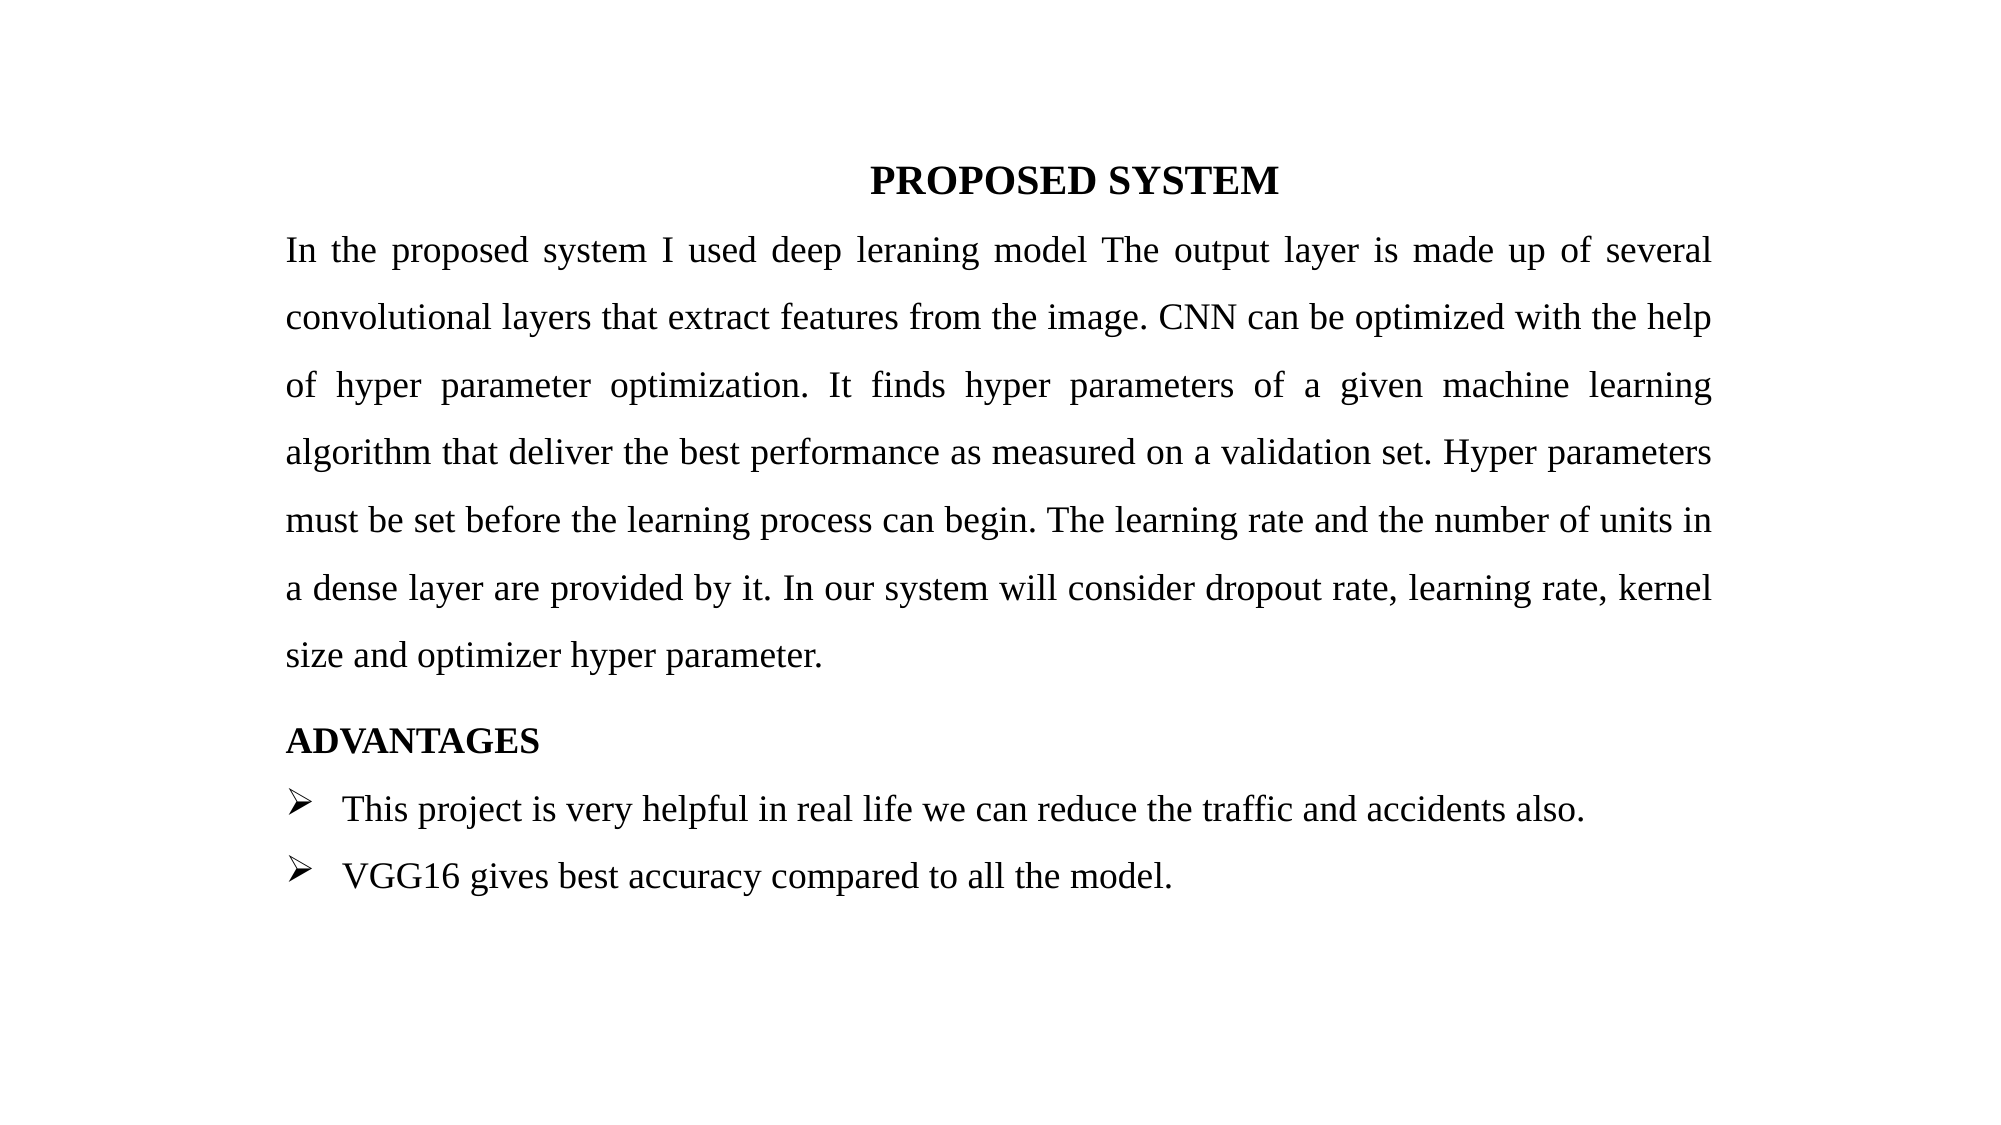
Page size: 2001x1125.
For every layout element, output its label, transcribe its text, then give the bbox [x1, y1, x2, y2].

text_box PROPOSED SYSTEM In the proposed system I used deep leraning model The output layer is made up of several convolutional layers that extract features from the image. CNN can be optimized with the help of hyper parameter optimization. It finds hyper parameters of a given machine learning algorithm that deliver the best performance as measured on a validation set. Hyper parameters must be set before the learning process can begin. The learning rate and the number of units in a dense layer are provided by it. In our system will consider dropout rate, learning rate, kernel size and optimizer hyper parameter. ADVANTAGES This project is very helpful in real life we can reduce the traffic and accidents also. VGG16 gives best accuracy compared to all the model. [270, 120, 1730, 904]
